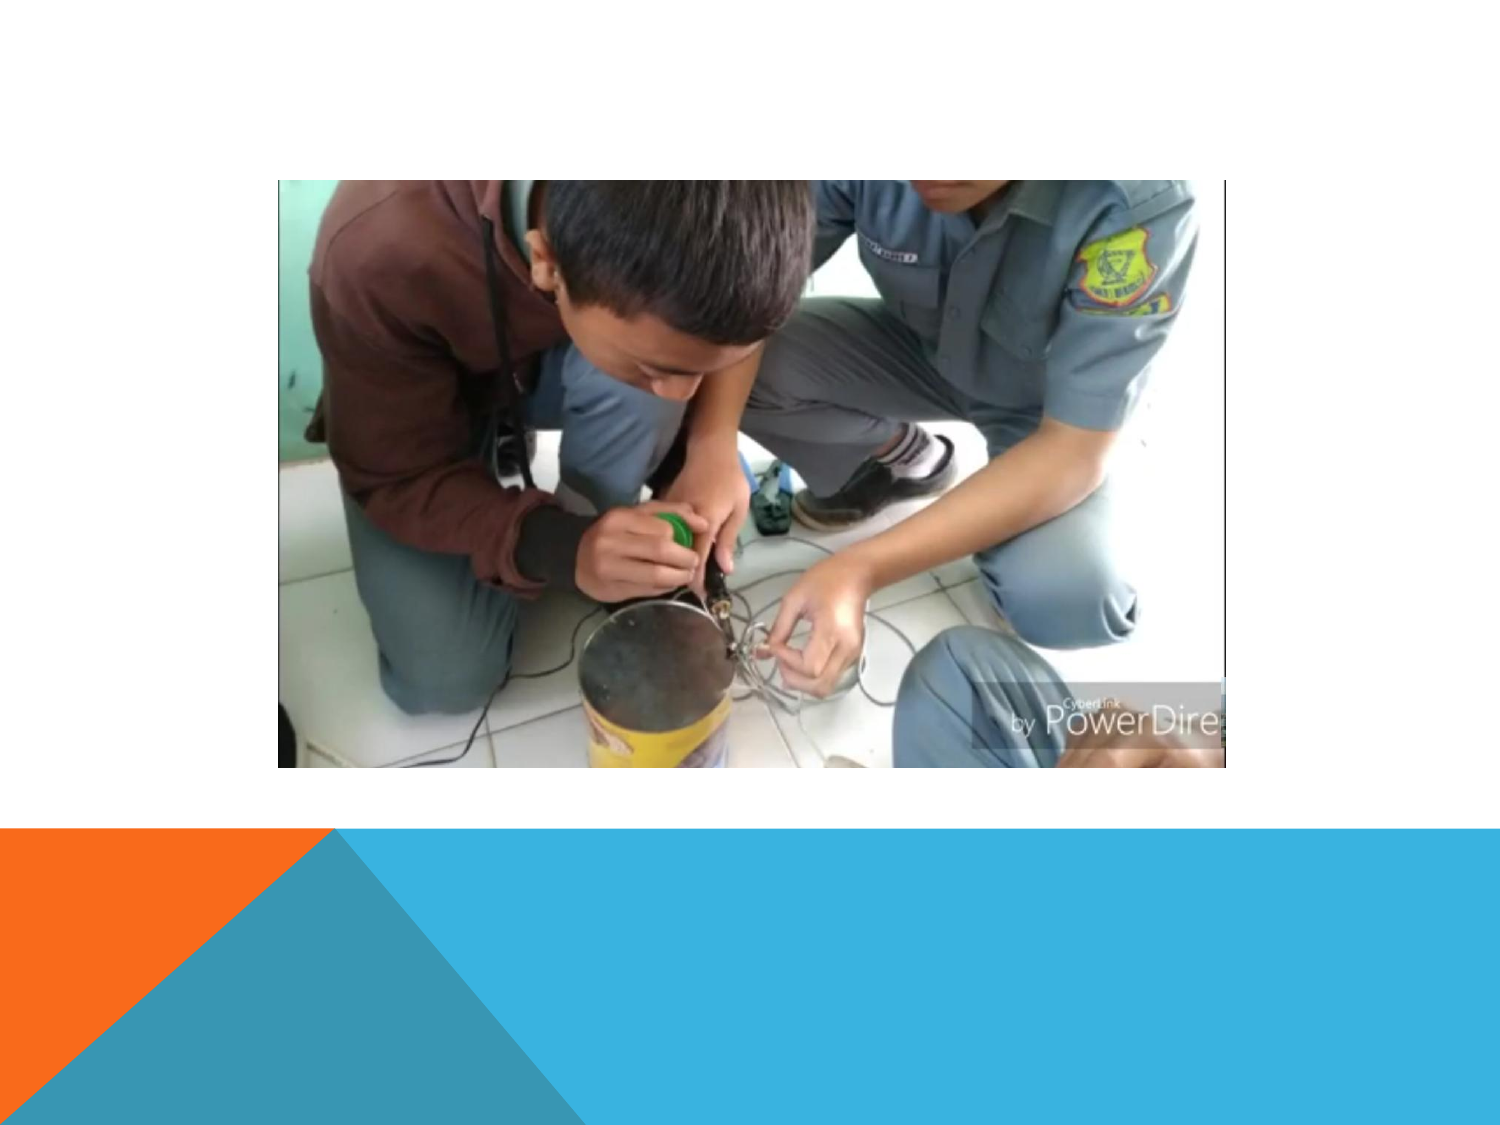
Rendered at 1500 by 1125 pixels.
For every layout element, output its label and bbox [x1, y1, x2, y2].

list [278, 180, 1226, 768]
